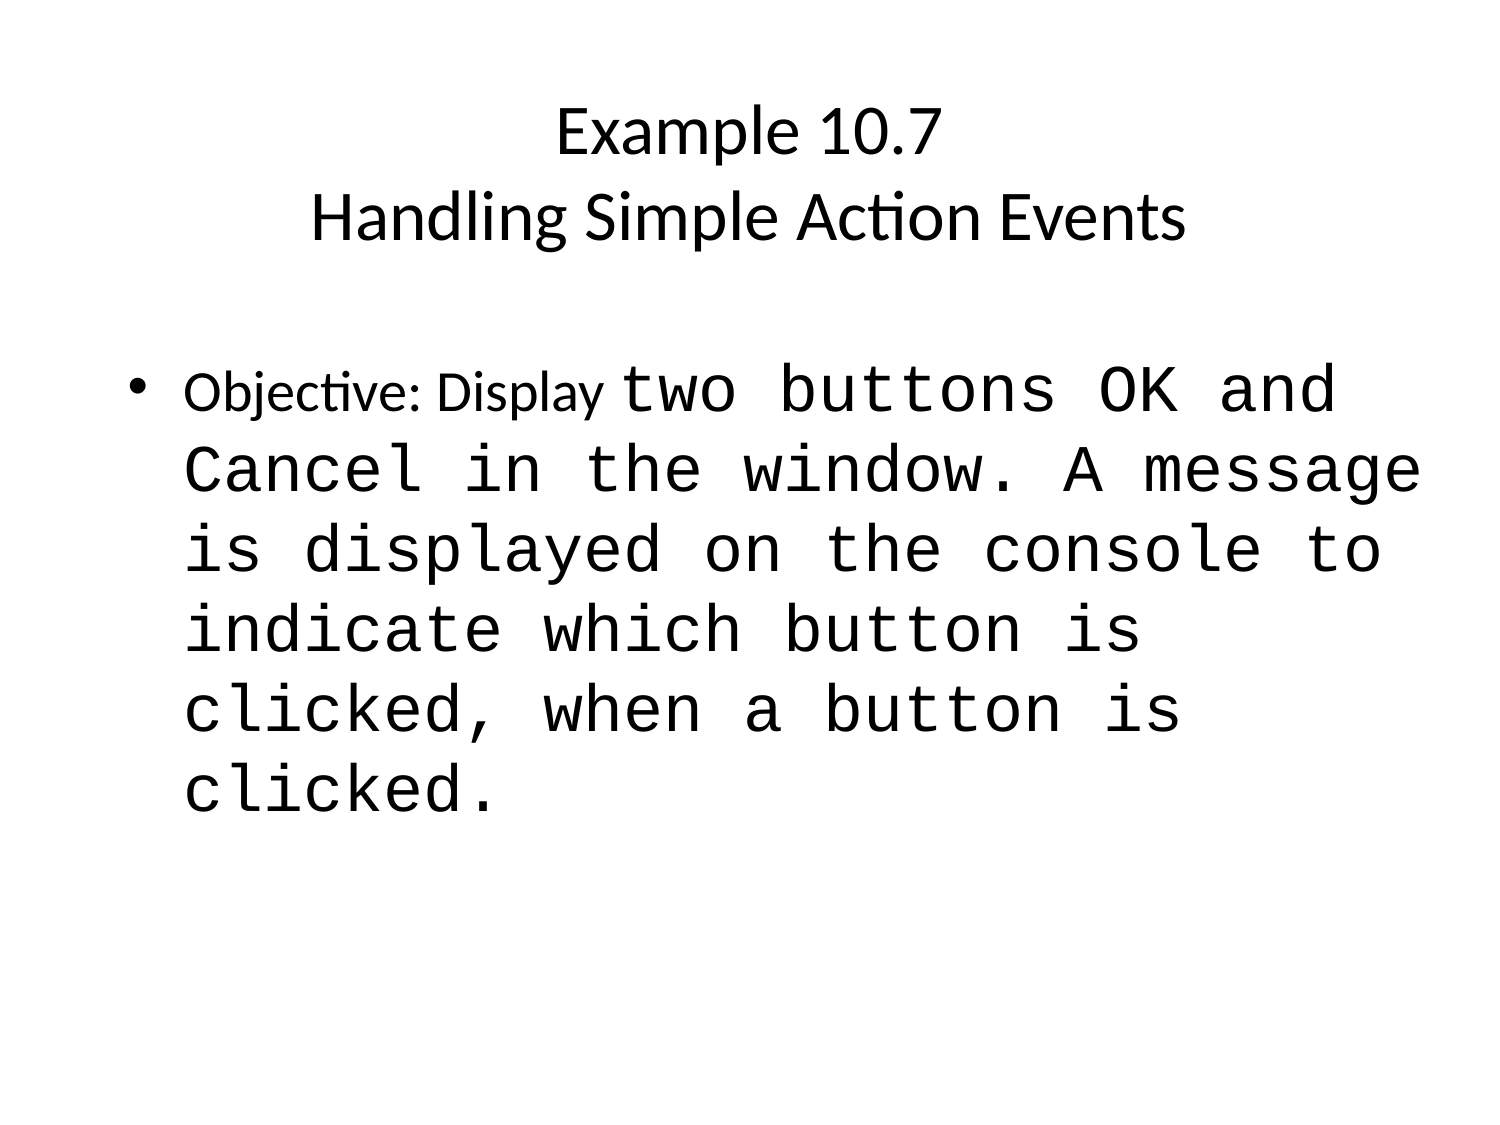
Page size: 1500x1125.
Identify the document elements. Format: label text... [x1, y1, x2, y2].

list Objective: Display two buttons OK and Cancel in the window. A message is displayed on the console to indicate which button is clicked, when a button is clicked. [112, 337, 1450, 700]
title Example 10.7 Handling Simple Action Events [112, 75, 1388, 263]
